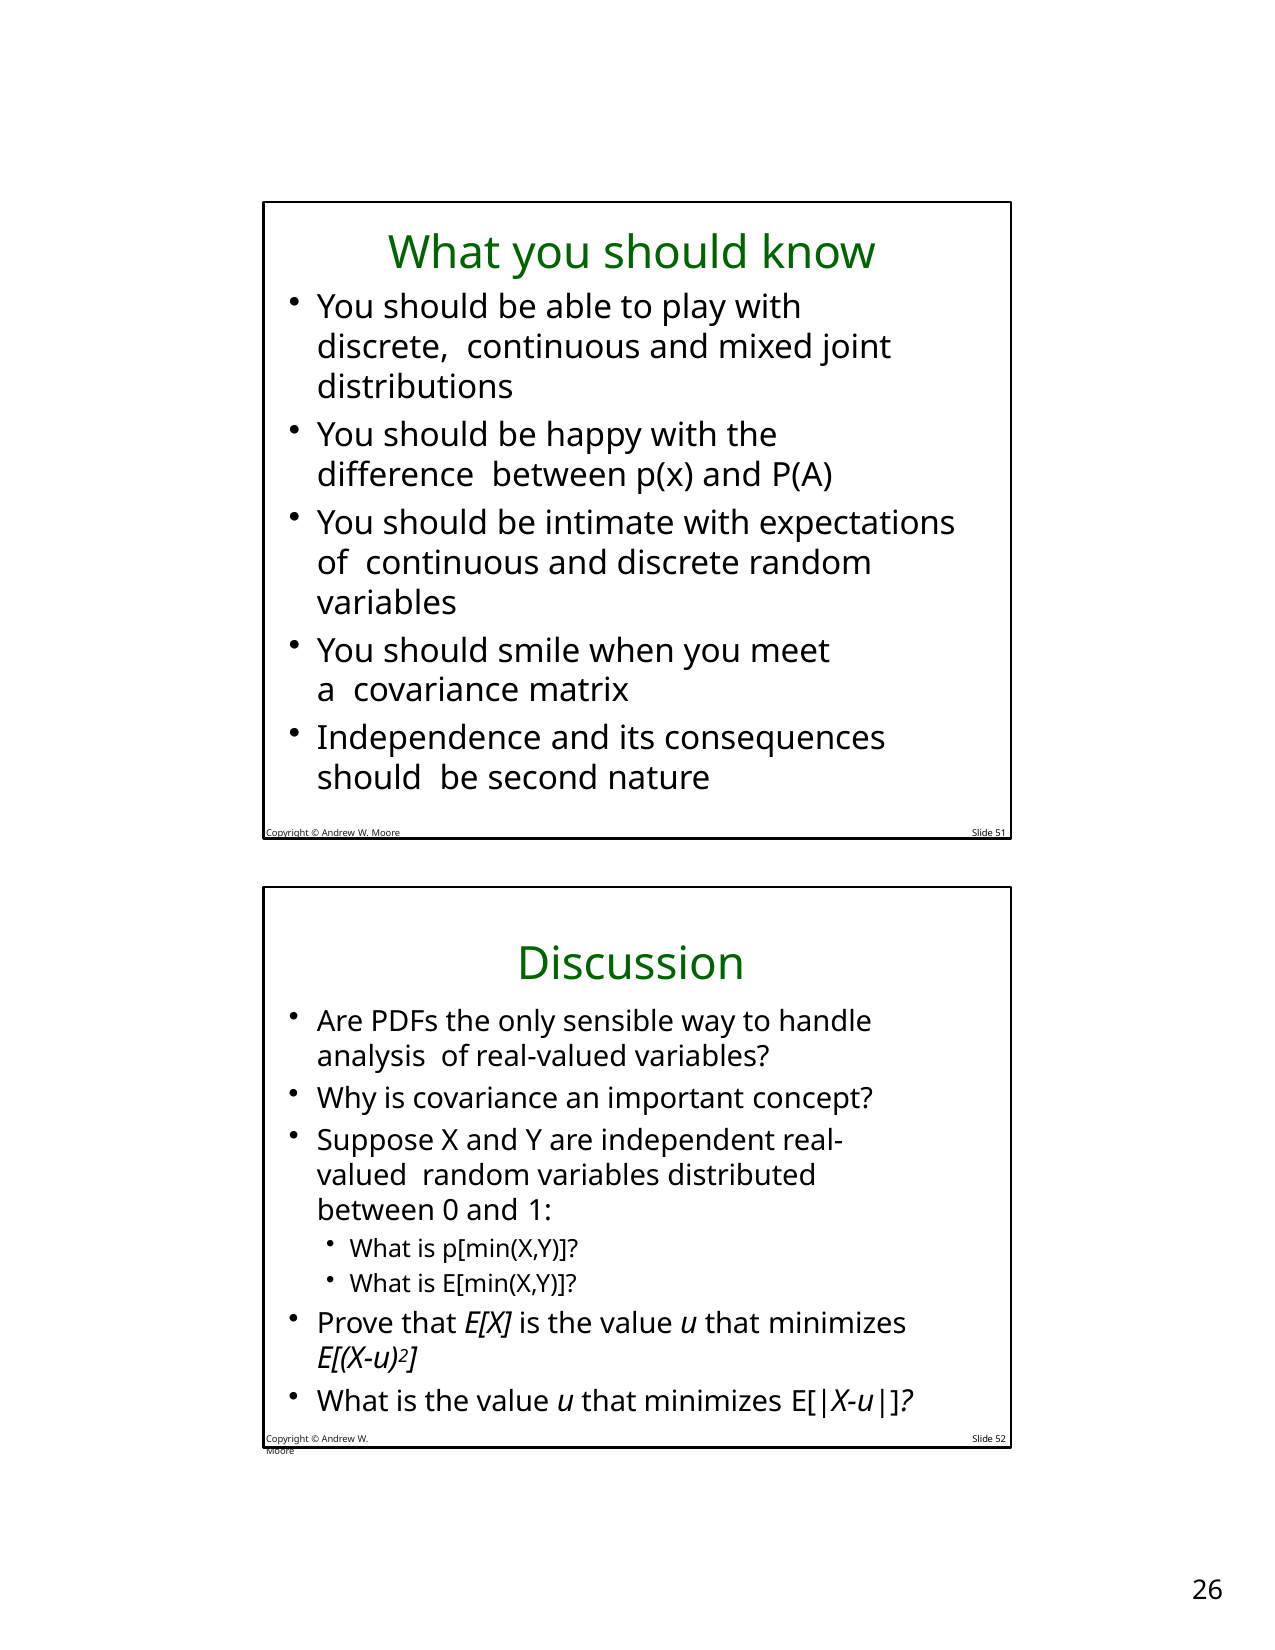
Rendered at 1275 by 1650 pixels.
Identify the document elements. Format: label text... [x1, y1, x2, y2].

text_box Copyright © Andrew W. Moore [266, 1448, 397, 1457]
slide_number 10 [1187, 1570, 1226, 1650]
text_box What you should know You should be able to play with discrete, continuous and mixed joint distributions You should be happy with the difference between p(x) and P(A) You should be intimate with expectations of continuous and discrete random variables You should smile when you meet a covariance matrix Independence and its consequences should be second nature Copyright © Andrew W. Moore Slide 51 [263, 201, 1012, 839]
text_box [263, 887, 1012, 1448]
